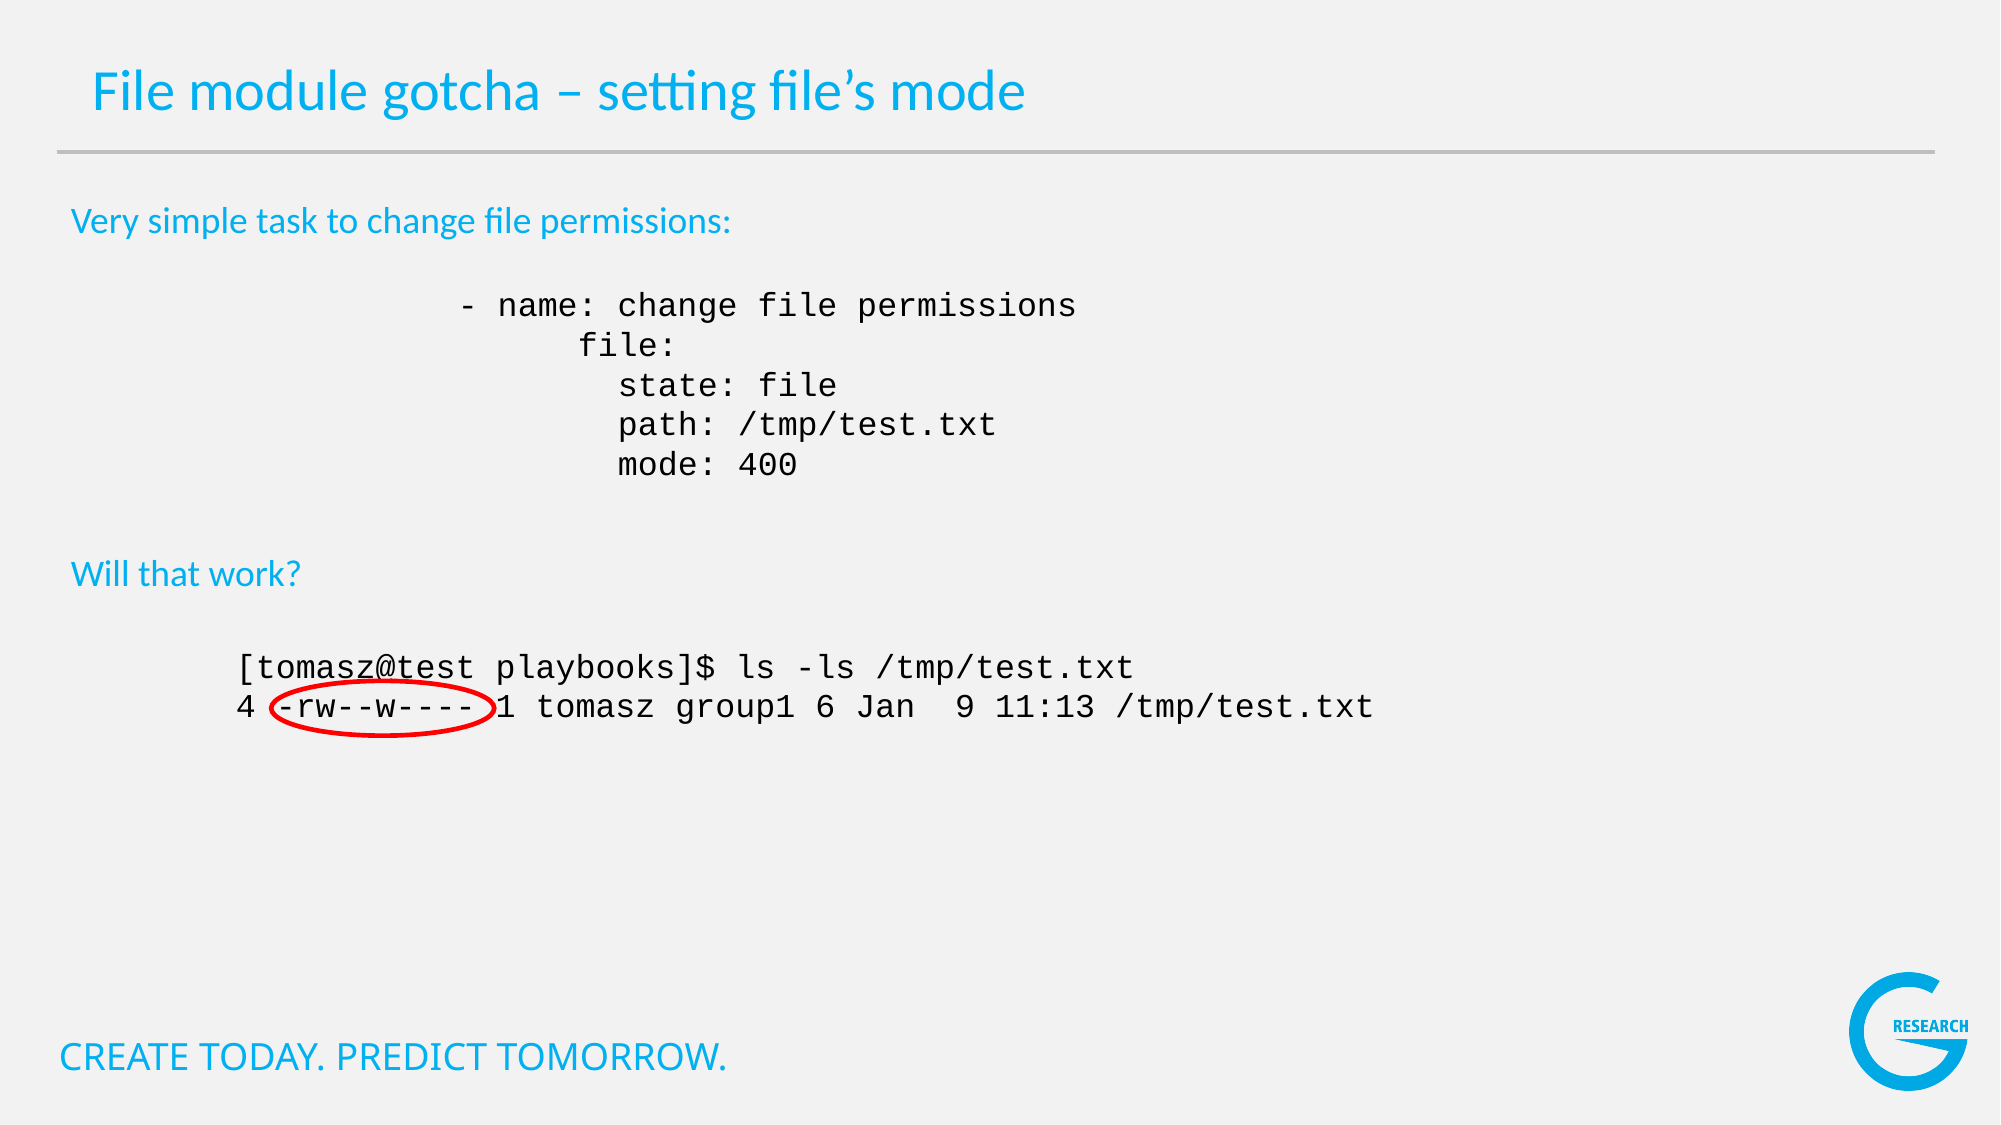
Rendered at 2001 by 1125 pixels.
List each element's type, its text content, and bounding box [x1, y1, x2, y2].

text_box File module gotcha – setting file’s mode [77, 21, 1803, 161]
picture [1922, 1045, 1968, 1091]
picture [1849, 1044, 1895, 1091]
text_box [tomasz@test playbooks]$ ls -ls /tmp/test.txt 4 -rw--w---- 1 tomasz group1 6 Jan 9 11:13 /tmp/test.txt [221, 637, 1978, 732]
picture [1865, 972, 1968, 1076]
text_box [270, 679, 496, 737]
text_box - name: change file permissions file: state: file path: /tmp/test.txt mode: 400 [443, 235, 1317, 490]
picture [1849, 972, 1896, 1019]
text_box [56, 21, 77, 161]
text_box Will that work? [56, 541, 1791, 602]
text_box Very simple task to change file permissions: [56, 188, 1791, 248]
text_box [56, 371, 1900, 514]
